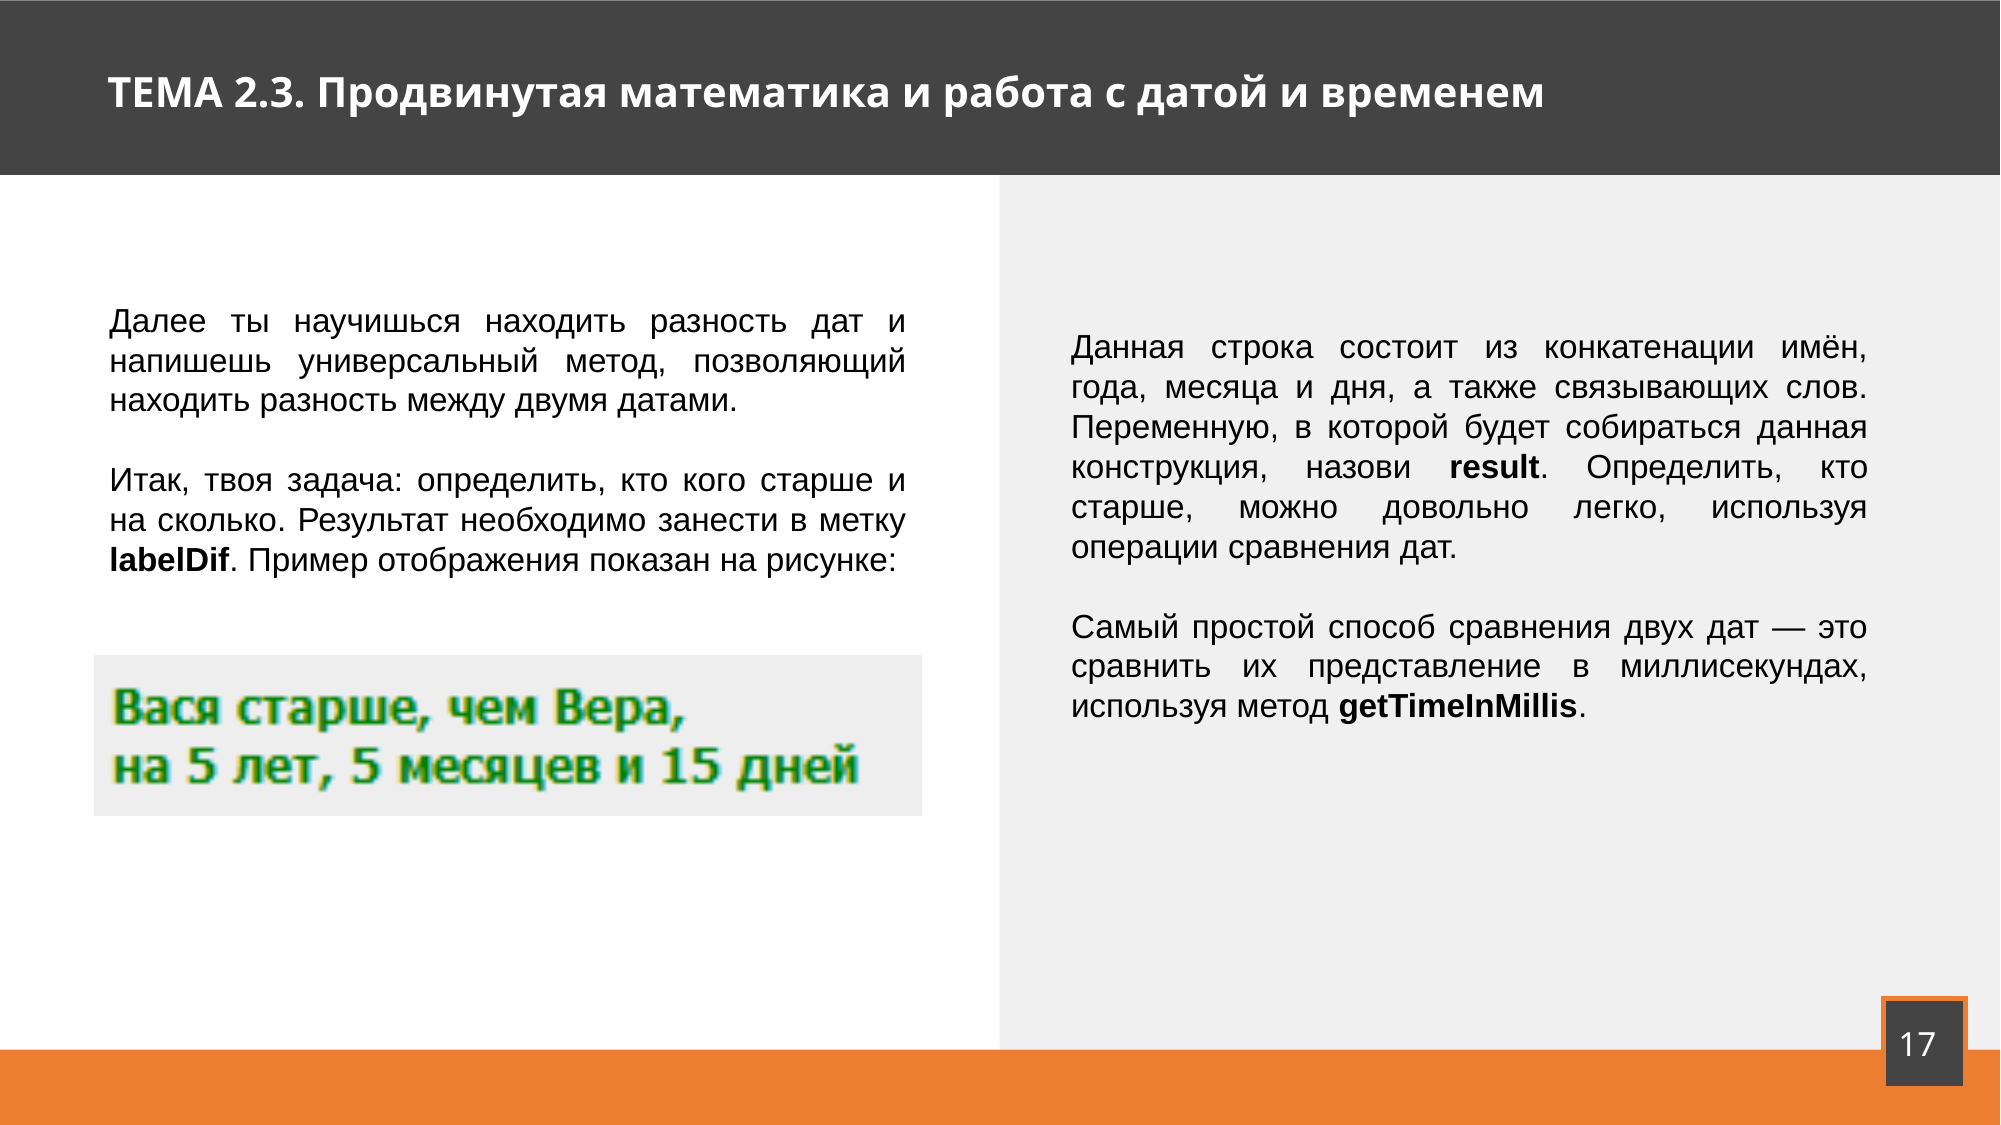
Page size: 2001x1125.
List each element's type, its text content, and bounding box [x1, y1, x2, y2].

text_box ТЕМА 2.3. Продвинутая математика и работа с датой и временем [92, 54, 1786, 124]
picture [94, 655, 922, 816]
text_box Далее ты научишься находить разность дат и напишешь универсальный метод, позволяющий находить разность между двумя датами. Итак, твоя задача: определить, кто кого старше и на сколько. Результат необходимо занести в метку labelDif. Пример отображения показан на рисунке: [94, 291, 922, 586]
text_box [0, 1049, 2000, 1125]
text_box 17 [1883, 1015, 1966, 1071]
text_box Данная строка состоит из конкатенации имён, года, месяца и дня, а также связывающих слов. Переменную, в которой будет собираться данная конструкция, назови result. Определить, кто старше, можно довольно легко, используя операции сравнения дат. Самый простой способ сравнения двух дат — это сравнить их представление в миллисекундах, используя метод getTimeInMillis. [1056, 317, 1884, 732]
text_box [999, 176, 2000, 1049]
text_box [1883, 998, 1967, 1089]
text_box [0, 0, 2000, 176]
